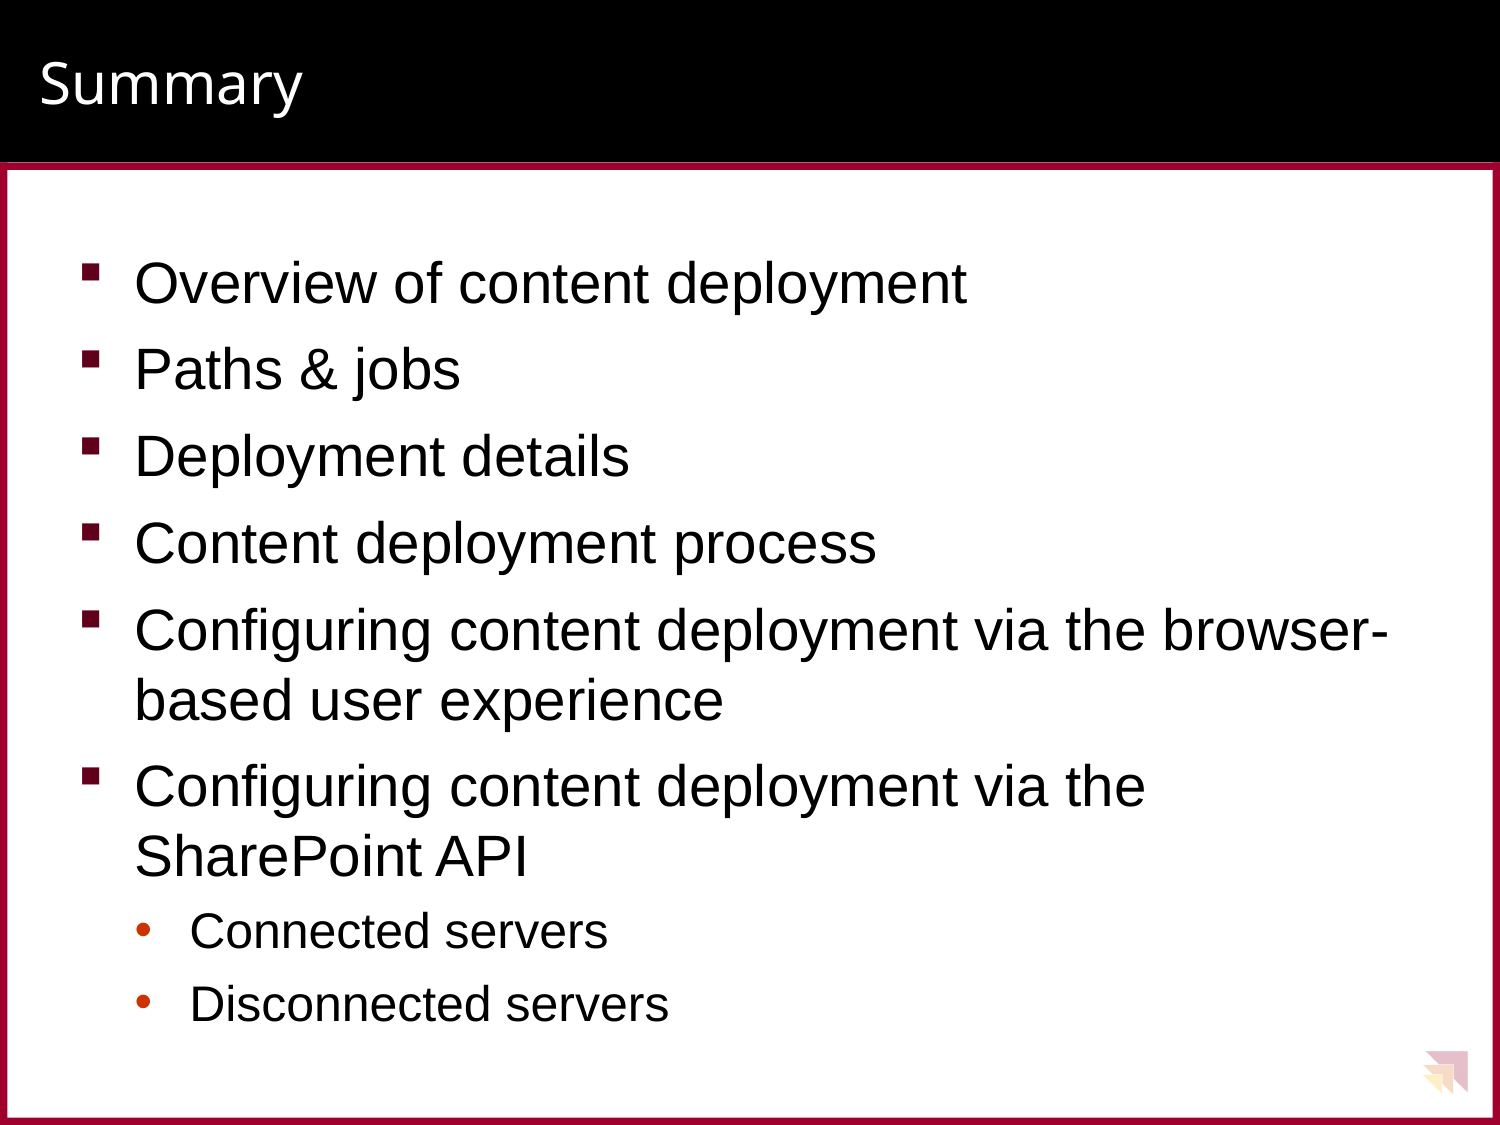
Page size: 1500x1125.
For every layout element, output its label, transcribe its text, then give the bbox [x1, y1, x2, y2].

title Summary [24, 12, 1438, 150]
list Overview of content deployment Paths & jobs Deployment details Content deployment process Configuring content deployment via the browser-based user experience Configuring content deployment via the SharePoint API Connected servers Disconnected servers [62, 237, 1438, 1088]
